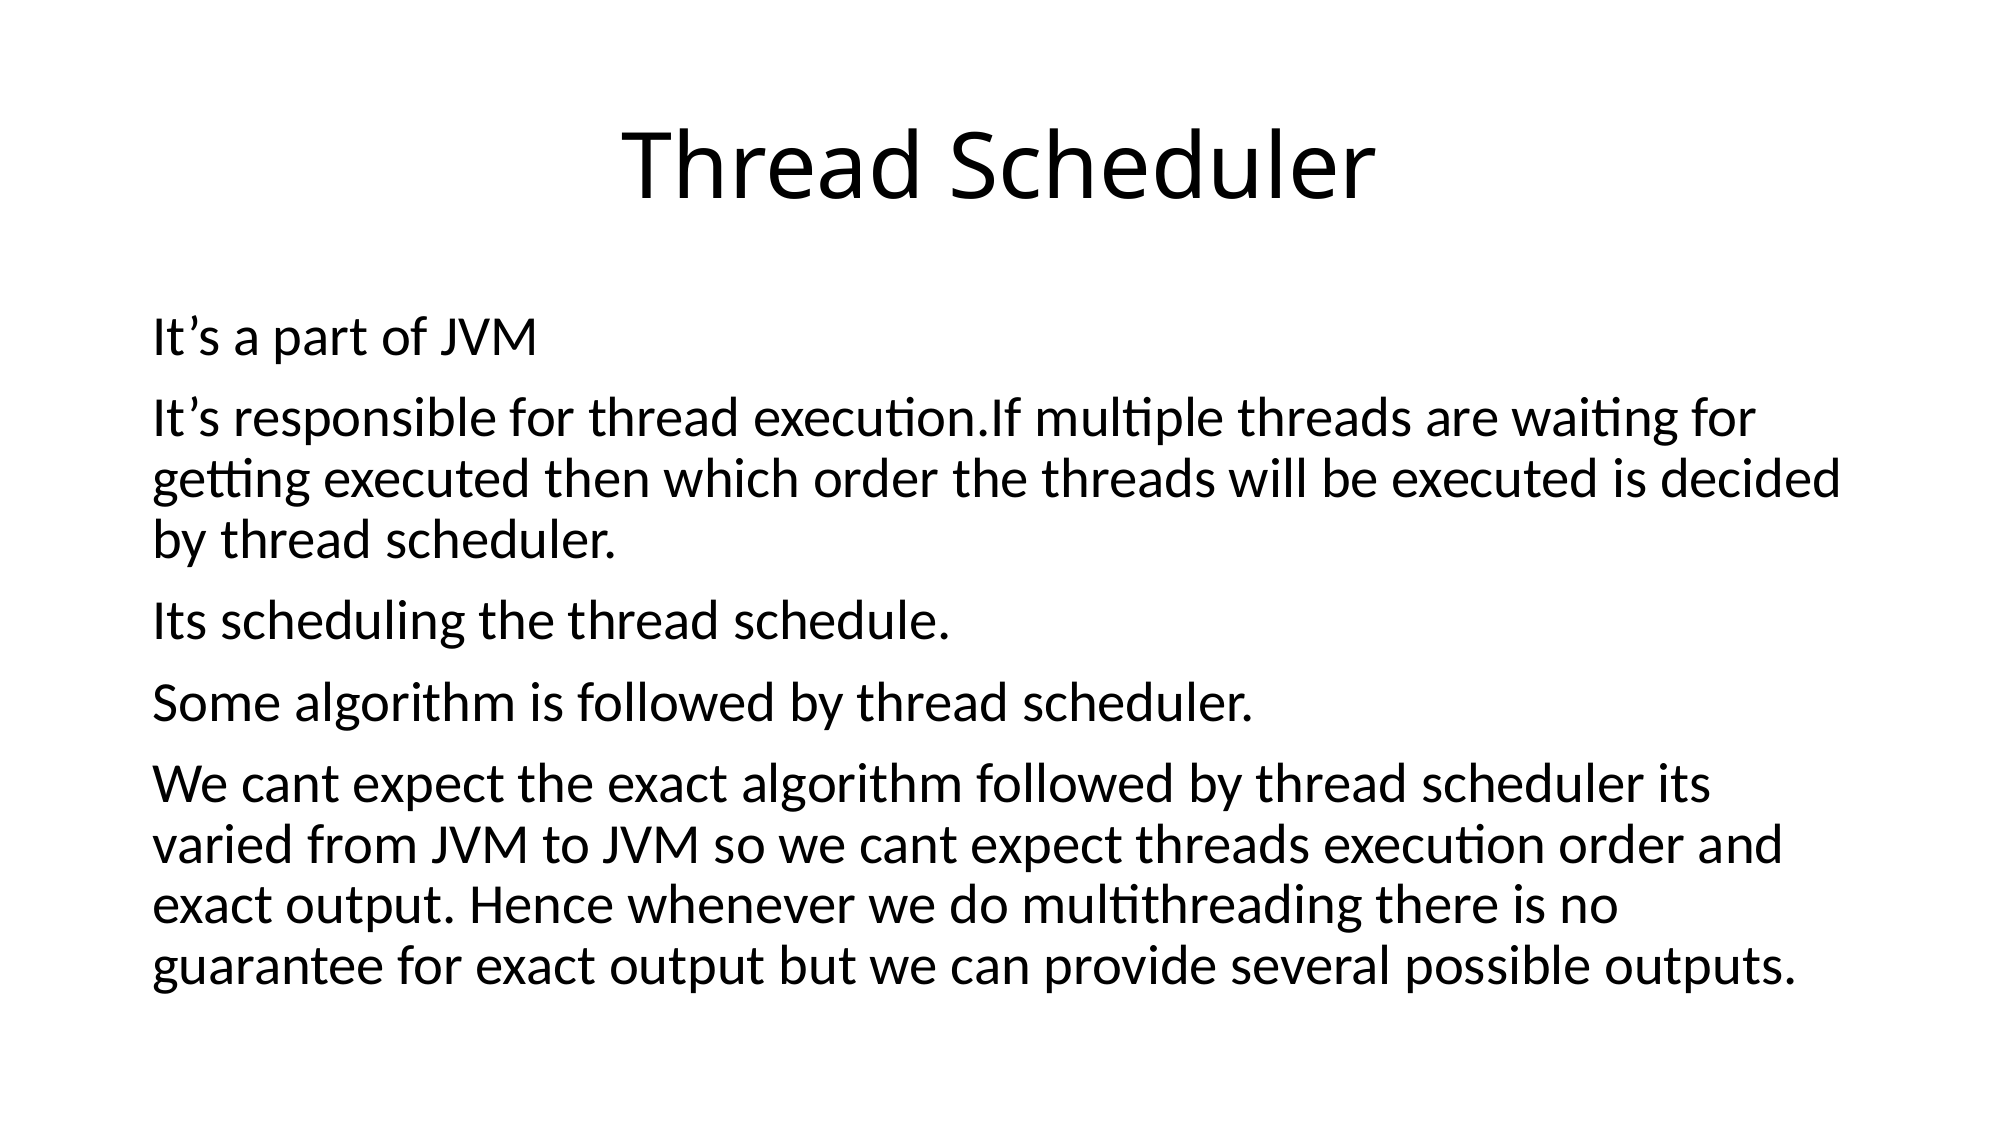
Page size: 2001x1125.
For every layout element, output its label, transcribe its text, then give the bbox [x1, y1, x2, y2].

title Thread Scheduler [137, 59, 1863, 278]
list It’s a part of JVM It’s responsible for thread execution.If multiple threads are waiting for getting executed then which order the threads will be executed is decided by thread scheduler. Its scheduling the thread schedule. Some algorithm is followed by thread scheduler. We cant expect the exact algorithm followed by thread scheduler its varied from JVM to JVM so we cant expect threads execution order and exact output. Hence whenever we do multithreading there is no guarantee for exact output but we can provide several possible outputs. [137, 299, 1863, 1014]
